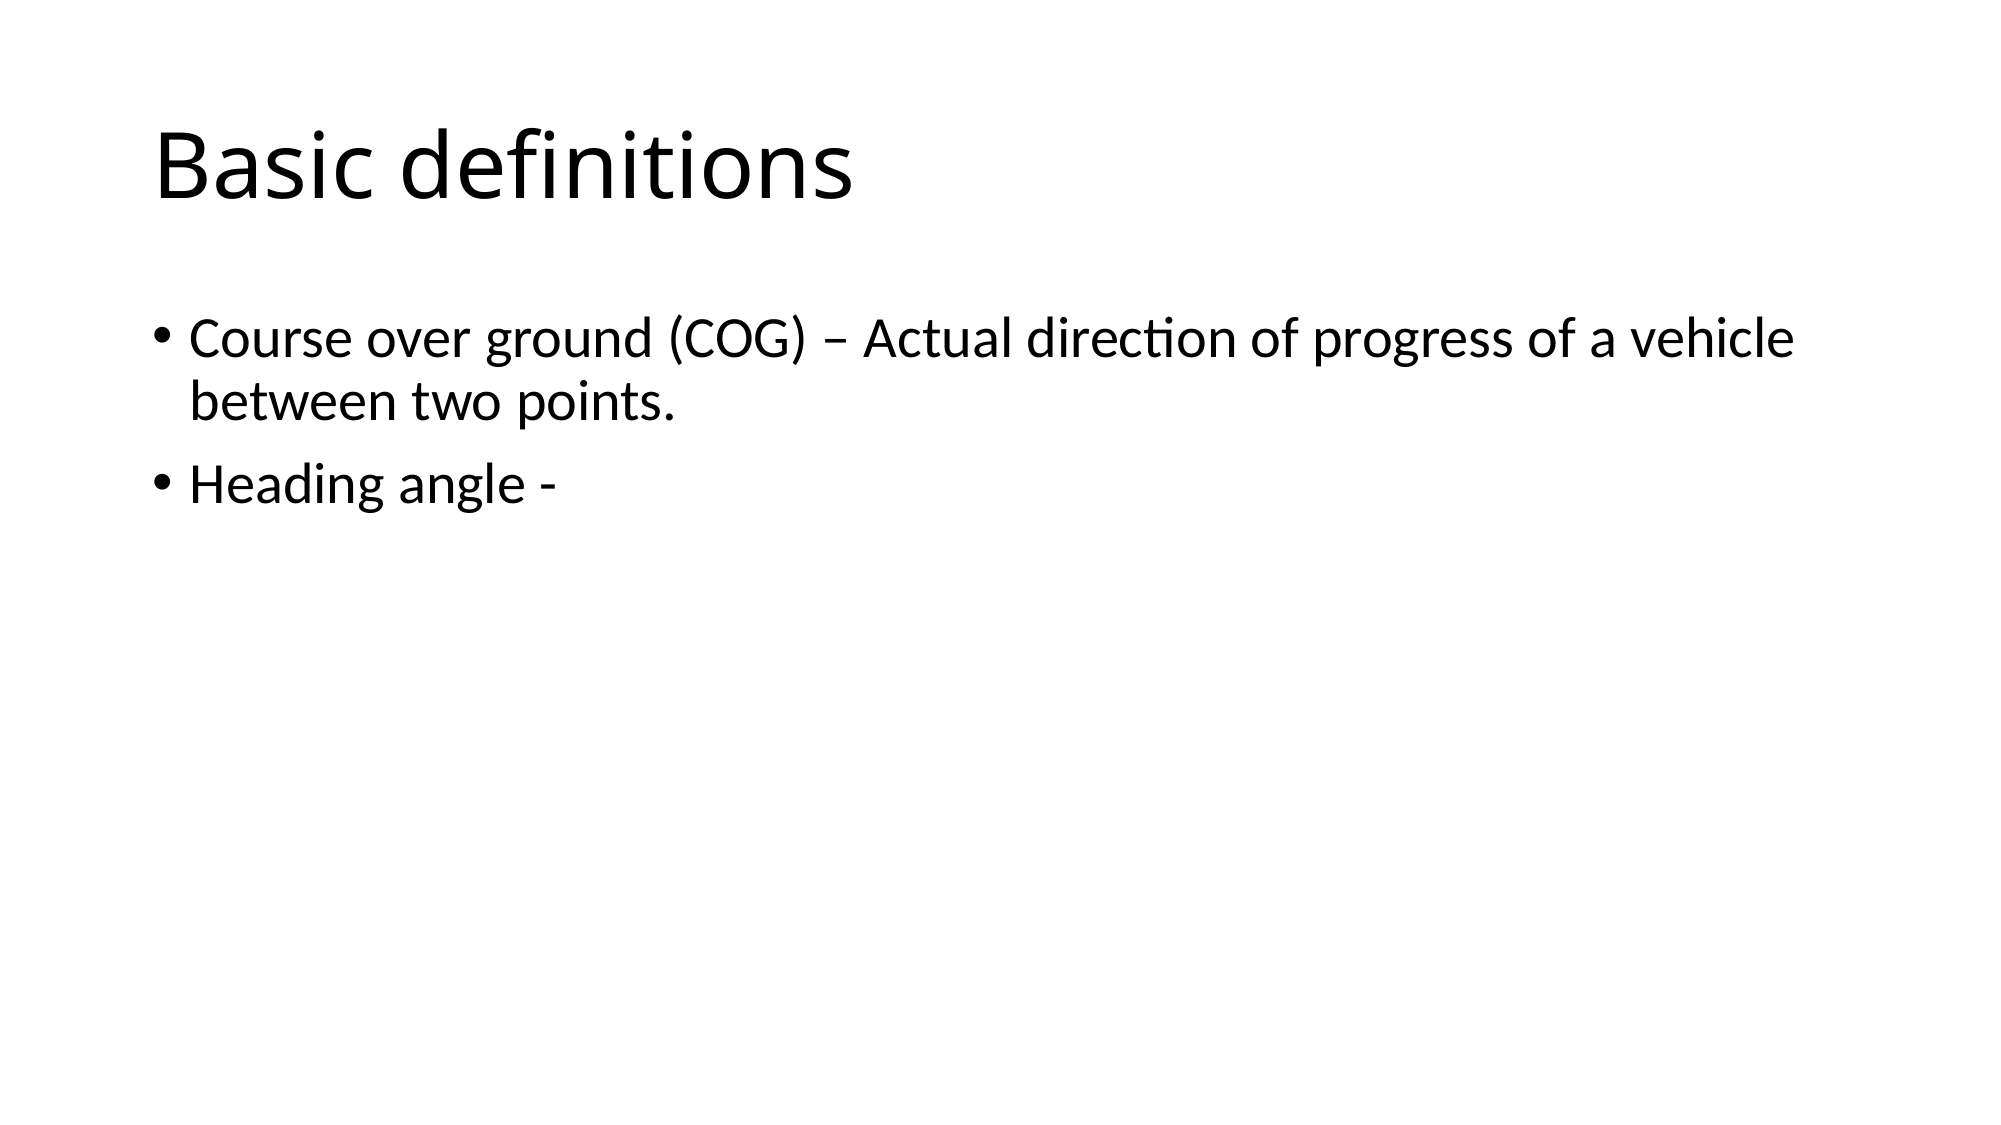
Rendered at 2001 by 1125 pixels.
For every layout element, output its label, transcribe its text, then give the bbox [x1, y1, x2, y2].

title Basic definitions [137, 59, 1863, 278]
list Course over ground (COG) – Actual direction of progress of a vehicle between two points. Heading angle - [137, 299, 1863, 1014]
